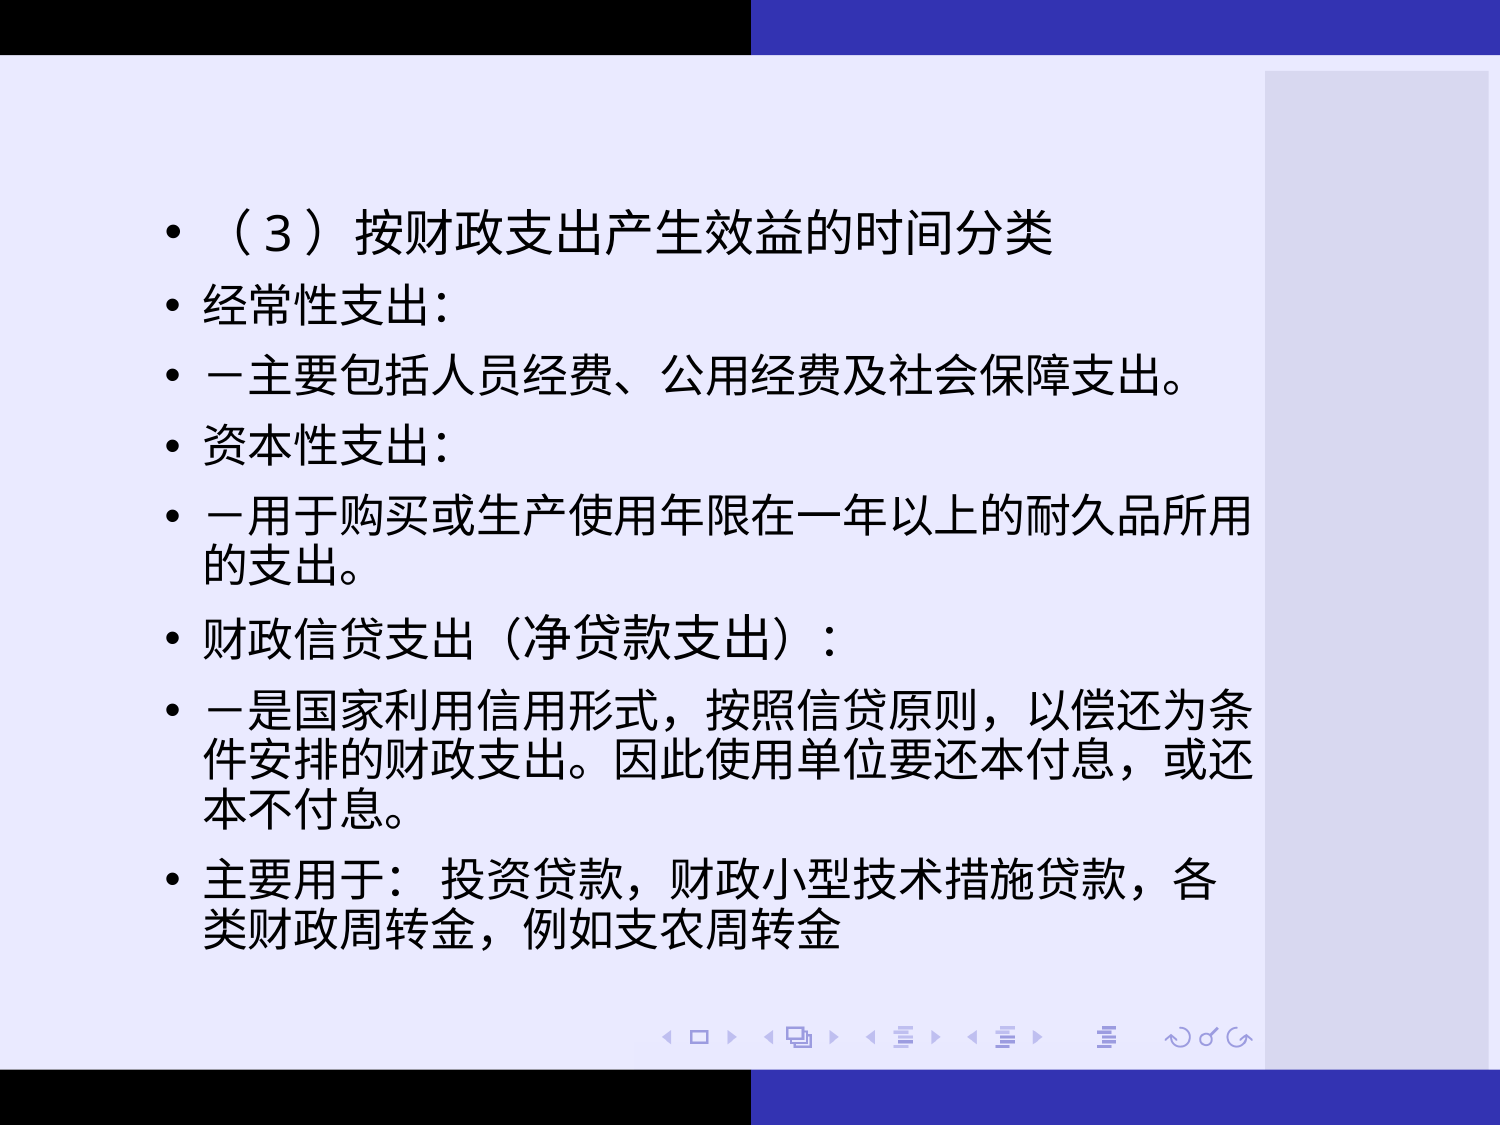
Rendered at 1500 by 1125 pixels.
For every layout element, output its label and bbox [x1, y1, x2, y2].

text_box [0, 0, 1500, 1125]
